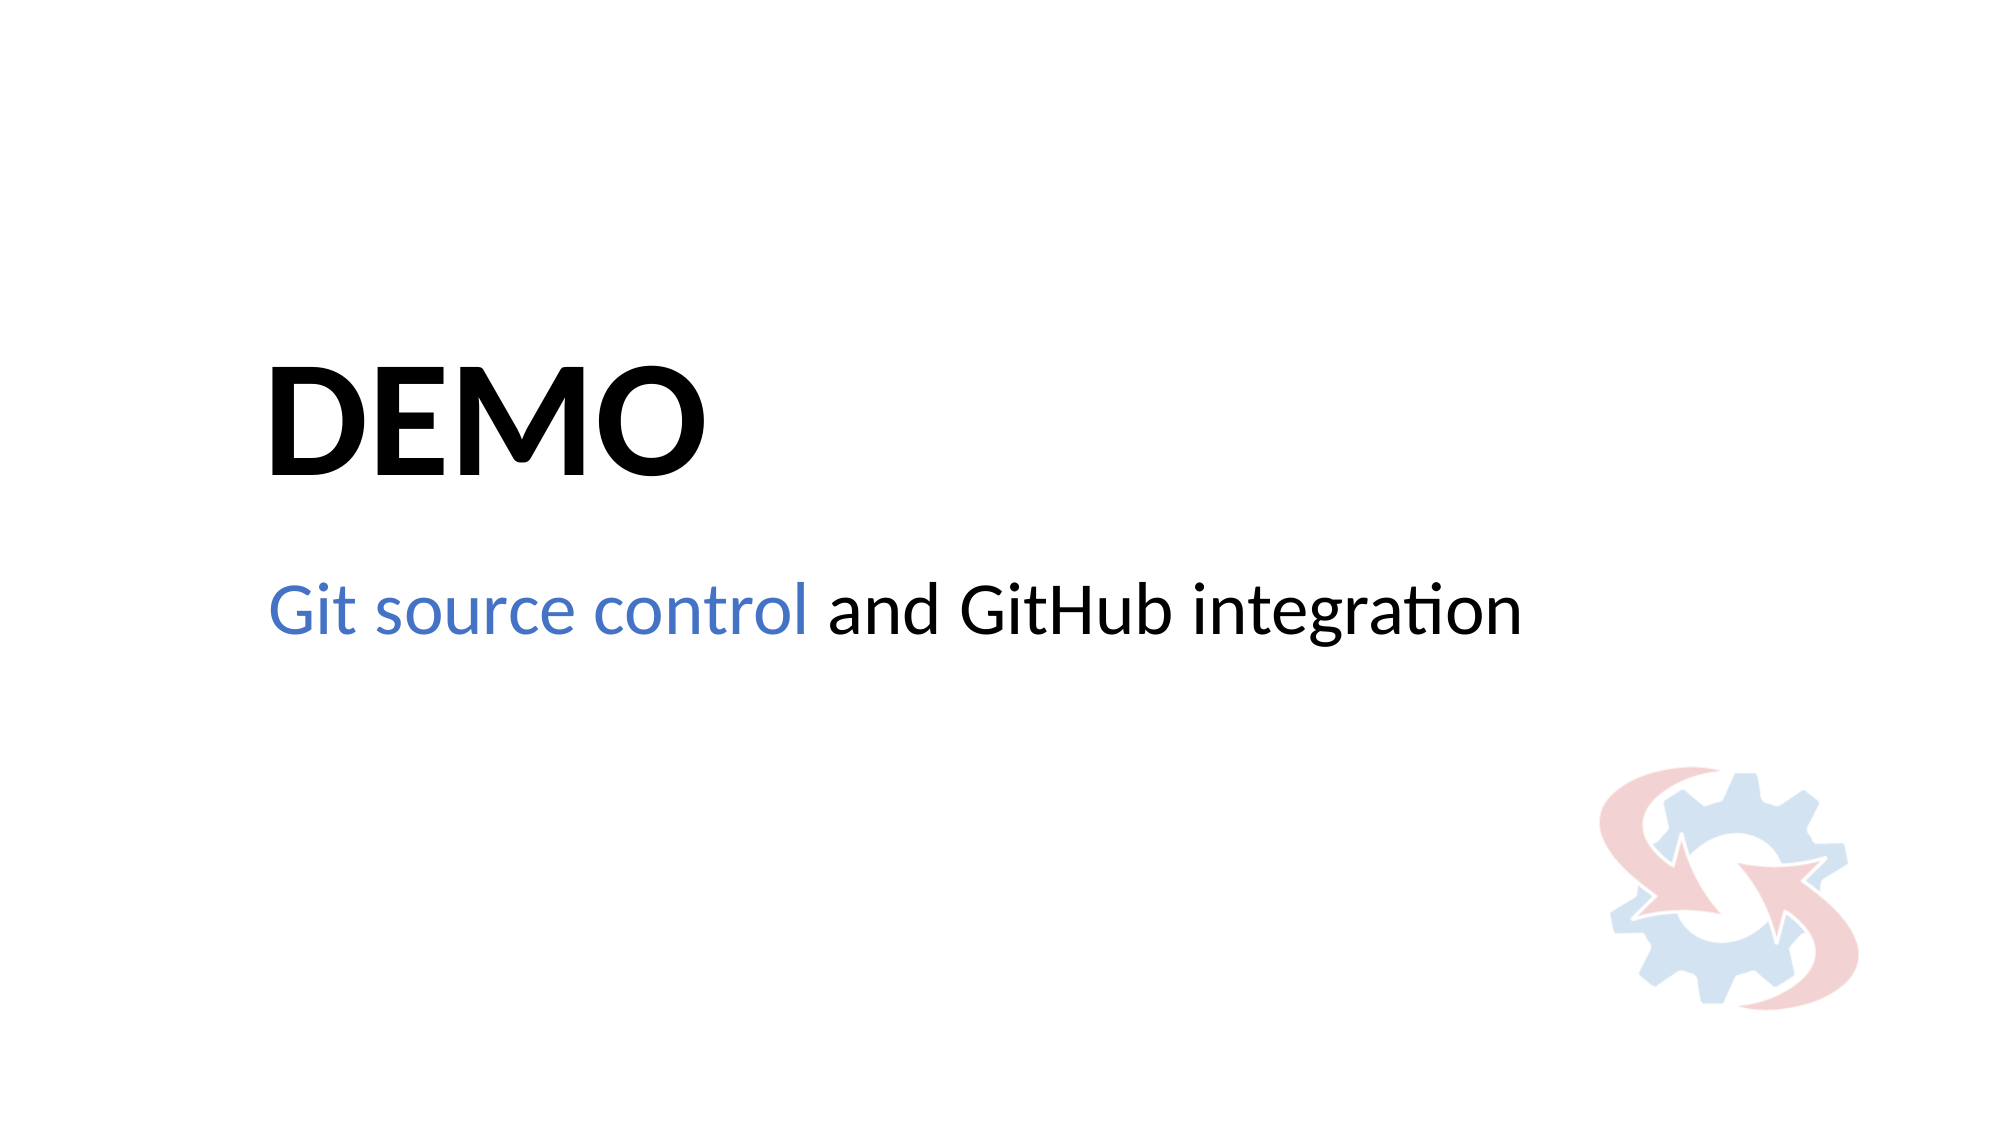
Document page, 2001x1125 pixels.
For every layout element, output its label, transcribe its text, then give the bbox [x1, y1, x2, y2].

list Git source control and GitHub integration [253, 562, 1598, 898]
